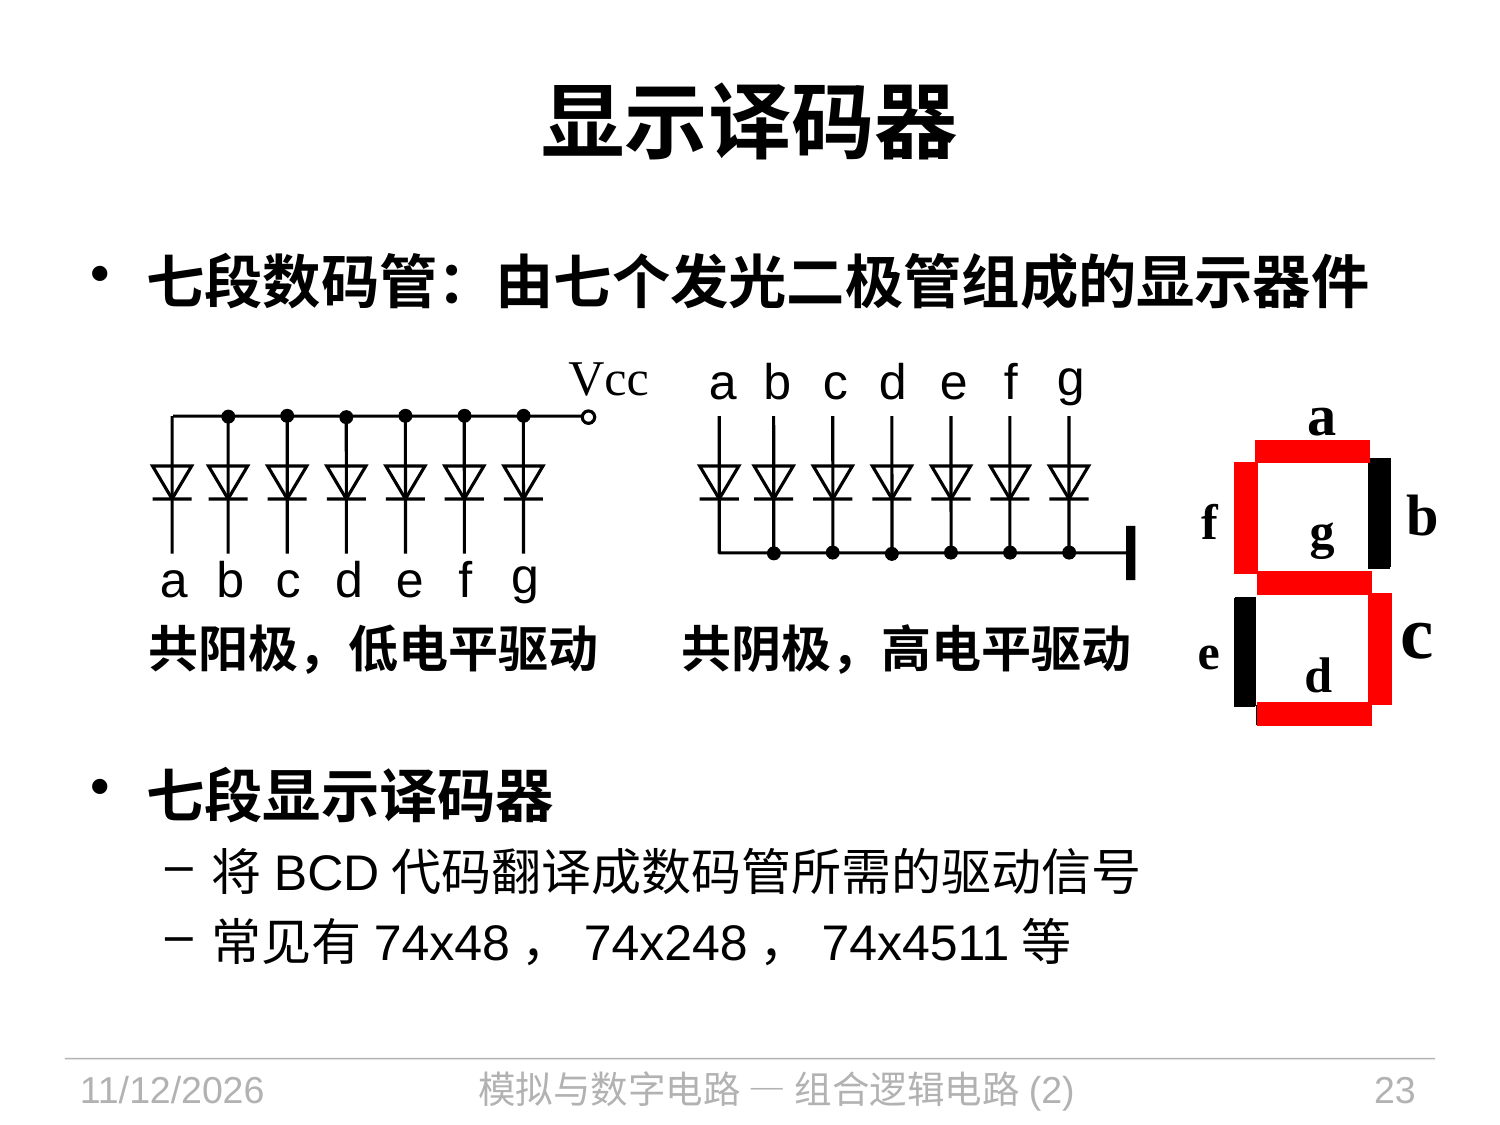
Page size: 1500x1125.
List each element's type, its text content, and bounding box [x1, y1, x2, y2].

slide_number 23 [1230, 1058, 1431, 1125]
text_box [1182, 369, 1448, 723]
list 七段数码管：由七个发光二极管组成的显示器件 七段显示译码器 将BCD代码翻译成数码管所需的驱动信号 常见有74x48，74x248，74x4511等 [75, 237, 1425, 1024]
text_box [1238, 443, 1389, 722]
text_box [133, 337, 664, 686]
title 显示译码器 [75, 24, 1425, 213]
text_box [666, 338, 1169, 686]
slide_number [64, 1058, 348, 1125]
footer 模拟与数字电路 — 组合逻辑电路(2) [373, 1058, 1179, 1125]
